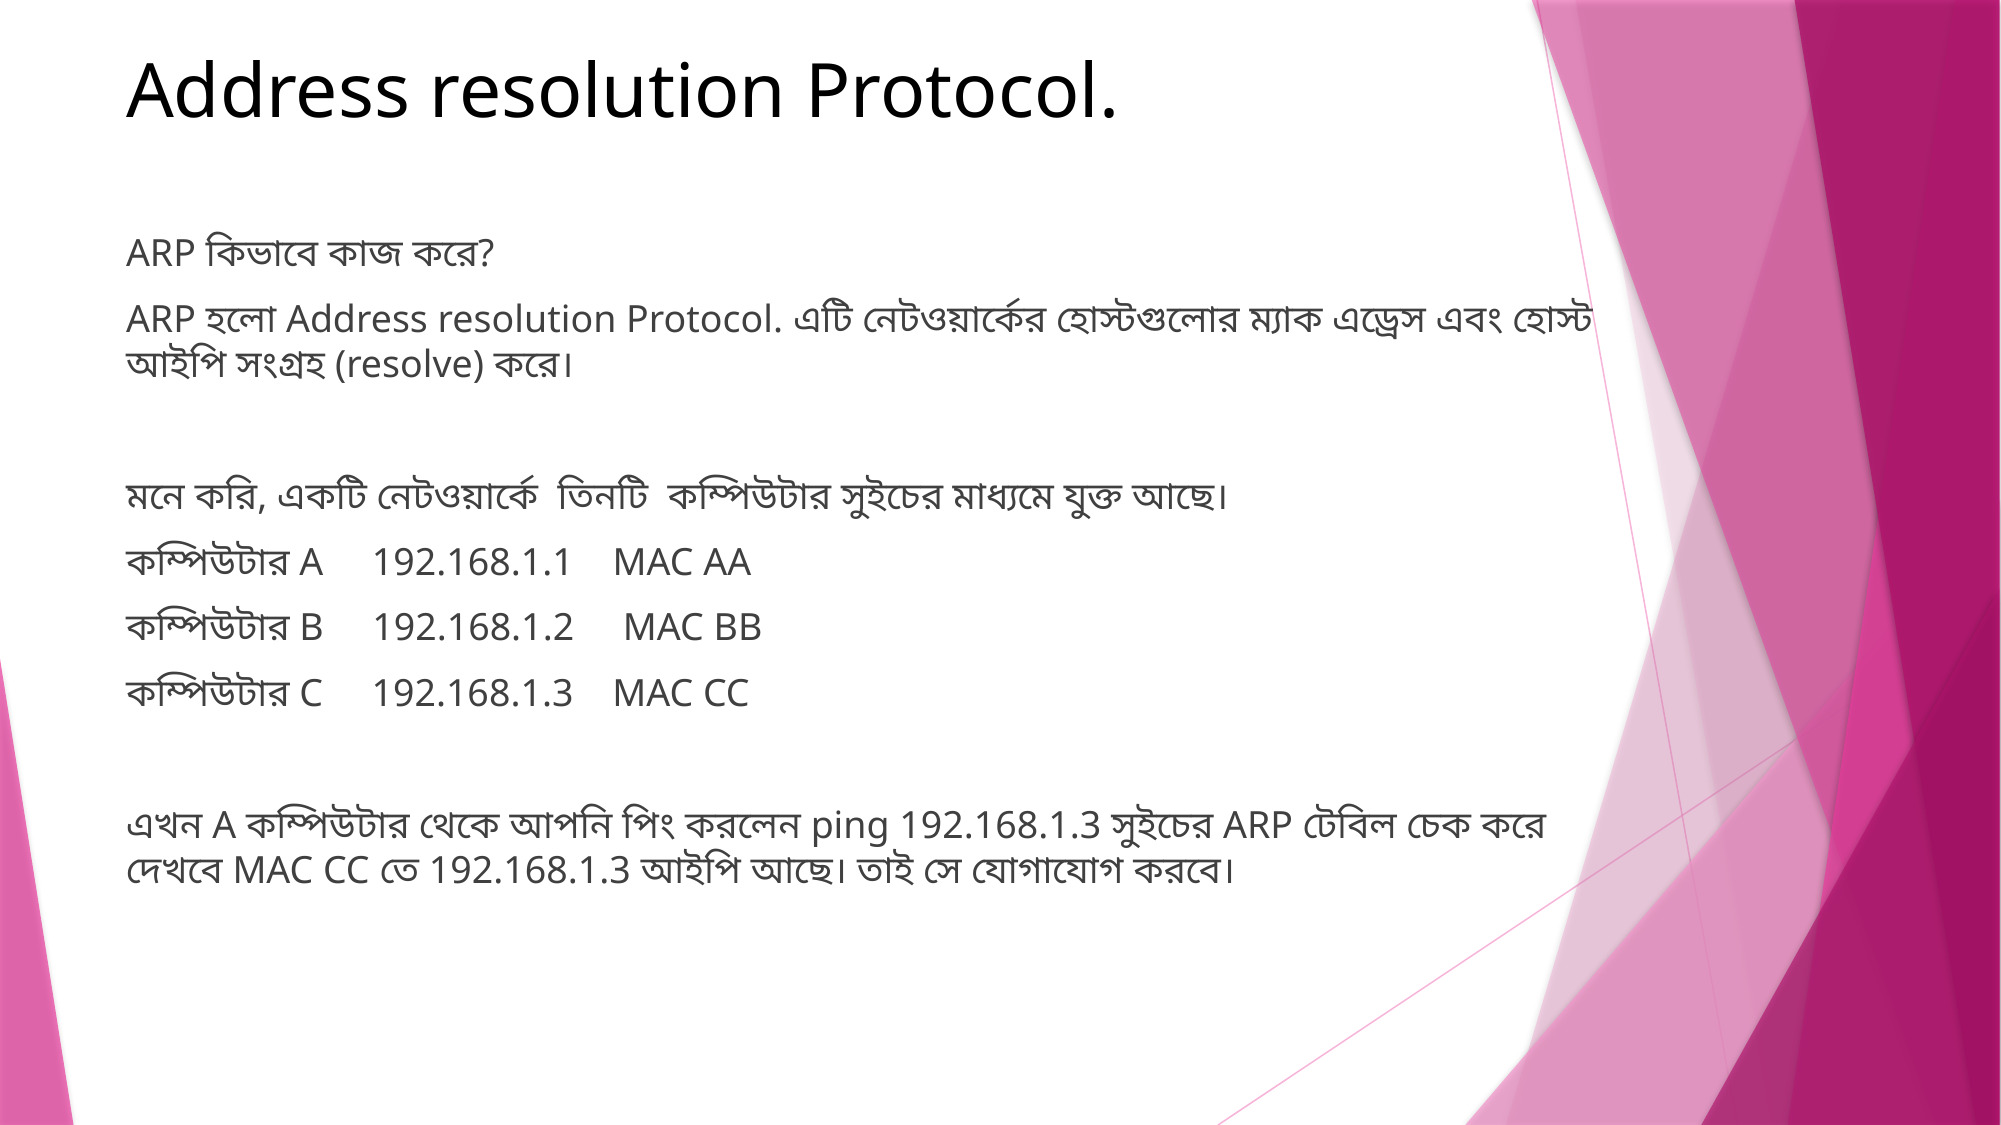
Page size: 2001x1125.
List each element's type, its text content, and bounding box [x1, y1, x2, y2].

list ARP কিভাবে কাজ করে? ARP হলো Address resolution Protocol. এটি নেটওয়ার্কের হোস্টগুলোর ম্যাক এড্রেস এবং হোস্ট আইপি সংগ্রহ (resolve) করে। মনে করি, একটি নেটওয়ার্কে তিনটি কম্পিউটার সুইচের মাধ্যমে যুক্ত আছে। কম্পিউটার A 192.168.1.1 MAC AA কম্পিউটার B 192.168.1.2 MAC BB কম্পিউটার C 192.168.1.3 MAC CC এখন A কম্পিউটার থেকে আপনি পিং করলেন ping 192.168.1.3 সুইচের ARP টেবিল চেক করে দেখবে MAC CC তে 192.168.1.3 আইপি আছে। তাই সে যোগাযোগ করবে। [111, 221, 1653, 1064]
title Address resolution Protocol. [111, 35, 1522, 147]
